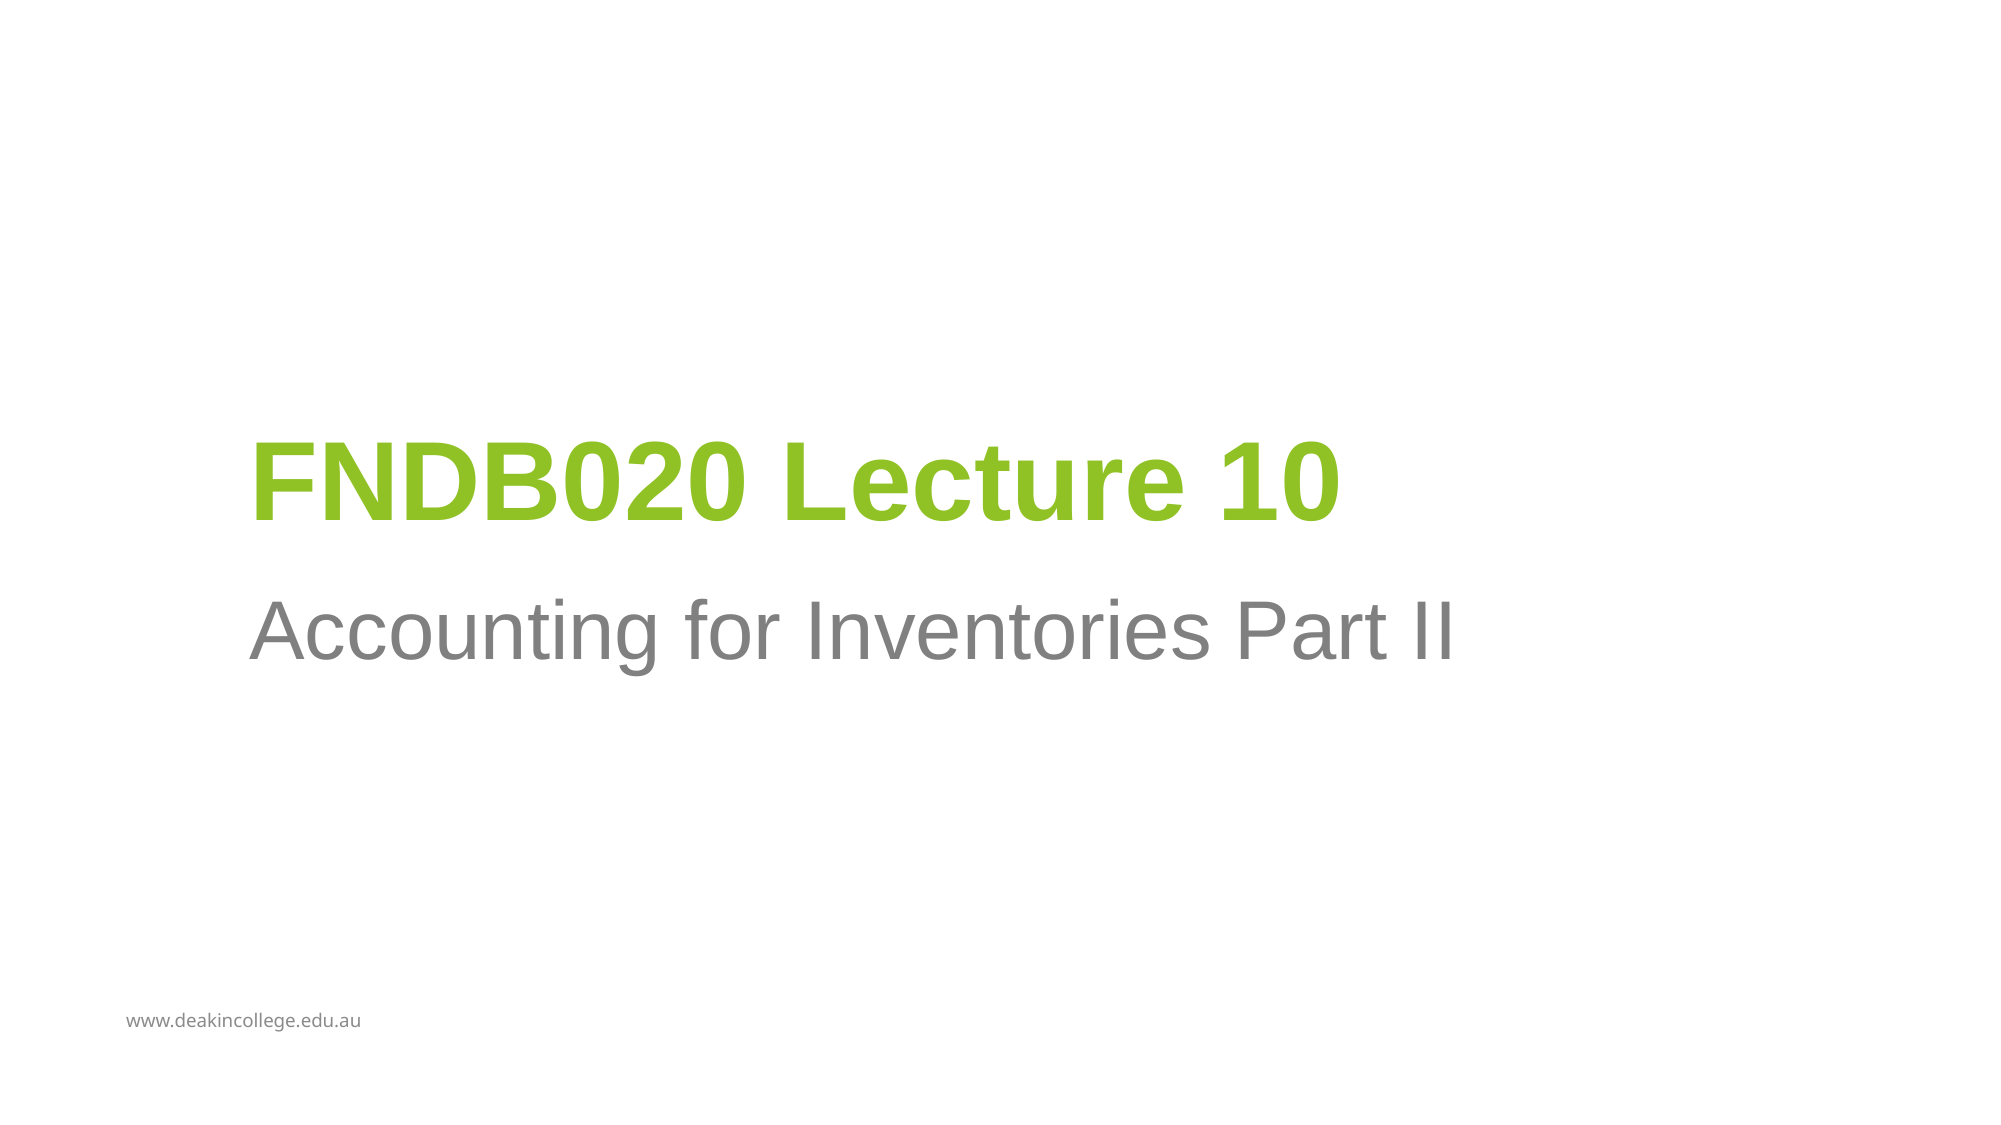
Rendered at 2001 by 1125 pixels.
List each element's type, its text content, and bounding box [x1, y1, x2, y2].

subtitle Accounting for Inventories Part II [234, 568, 1509, 749]
title FNDB020 Lecture 10 [234, 362, 1579, 551]
footer www.deakincollege.edu.au [111, 991, 1145, 1051]
